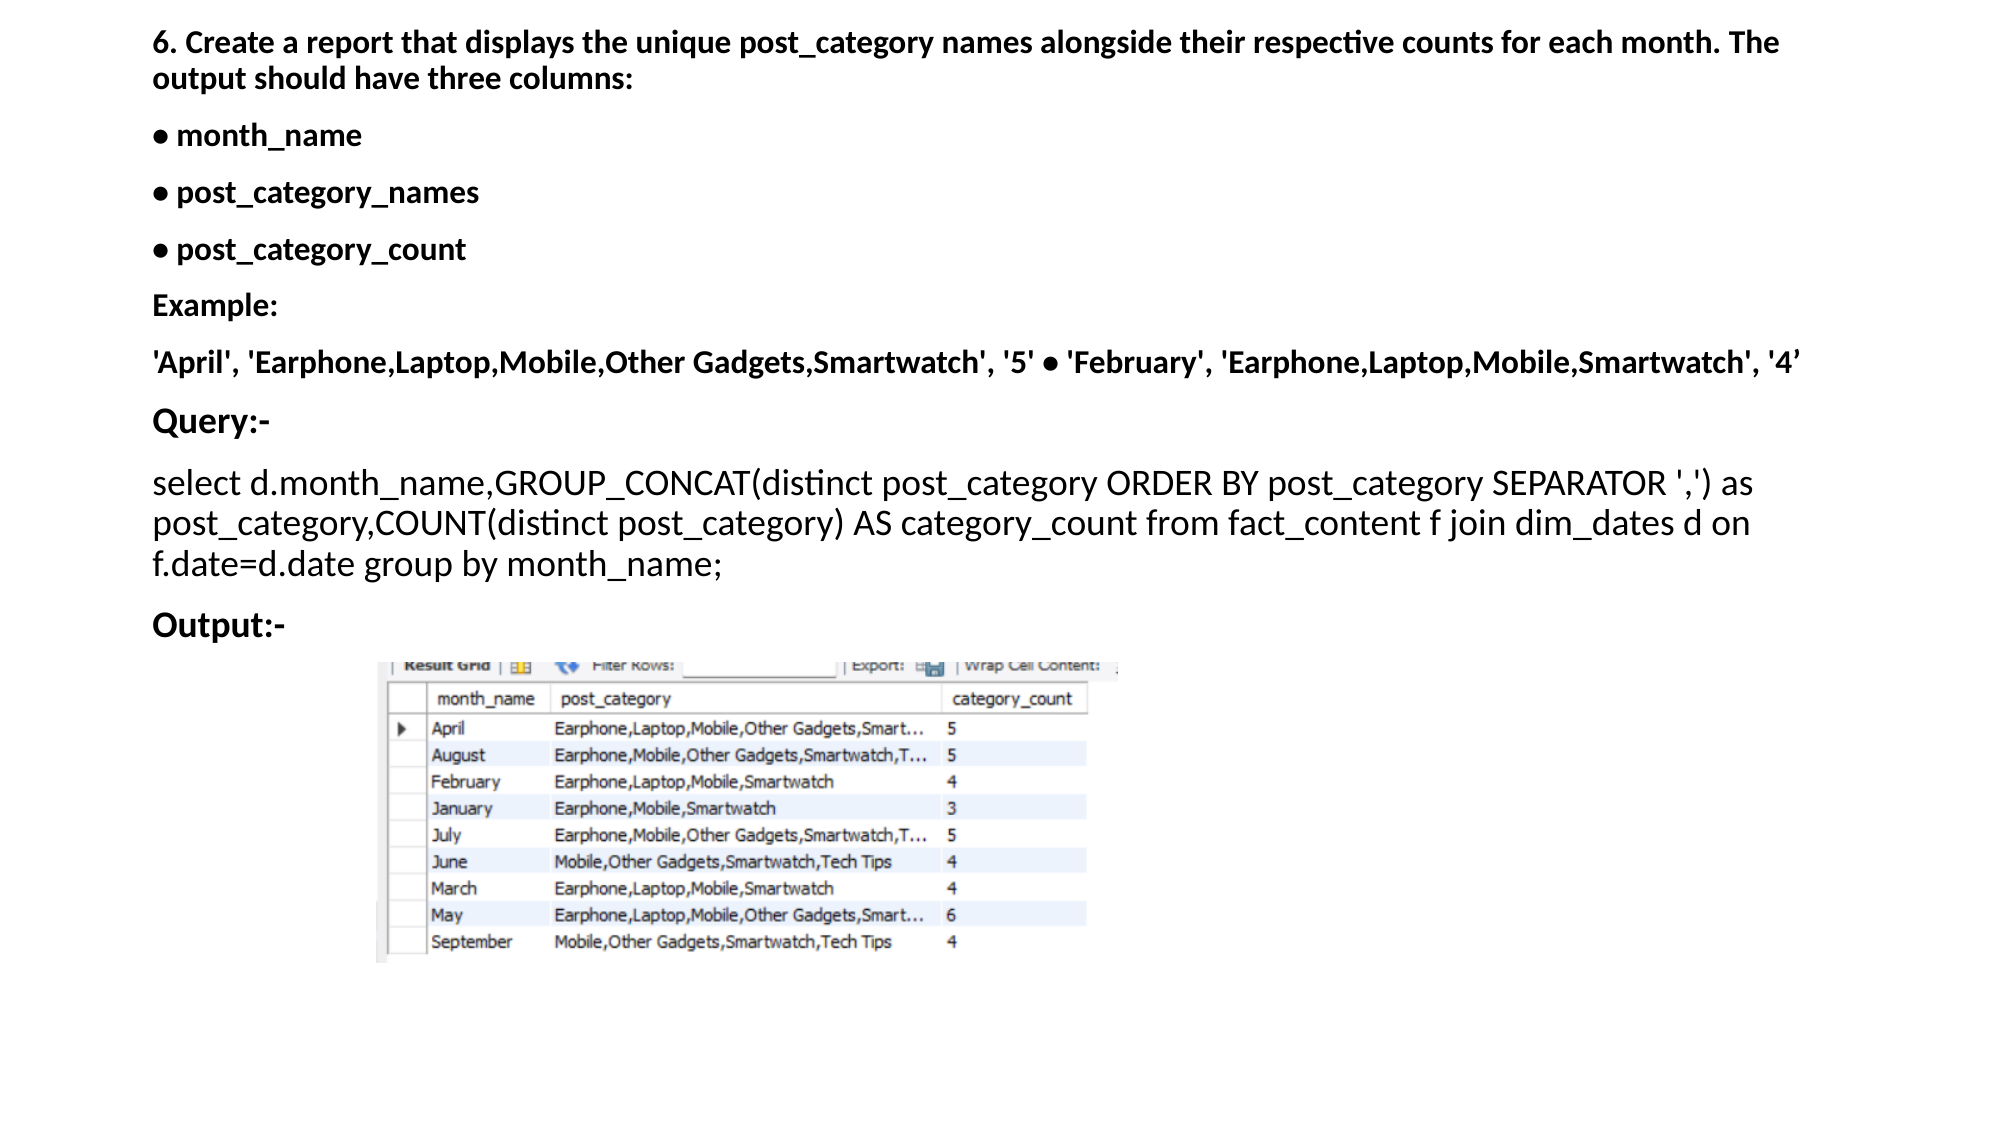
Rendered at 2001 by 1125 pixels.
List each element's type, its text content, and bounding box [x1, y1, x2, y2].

picture [376, 662, 1118, 963]
list 6. Create a report that displays the unique post_category names alongside their respective counts for each month. The output should have three columns: • month_name • post_category_names • post_category_count Example: 'April', 'Earphone,Laptop,Mobile,Other Gadgets,Smartwatch', '5' • 'February', 'Earphone,Laptop,Mobile,Smartwatch', '4’ Query:- select d.month_name,GROUP_CONCAT(distinct post_category ORDER BY post_category SEPARATOR ',') as post_category,COUNT(distinct post_category) AS category_count from fact_content f join dim_dates d on f.date=d.date group by month_name; Output:- [137, 17, 1863, 1014]
